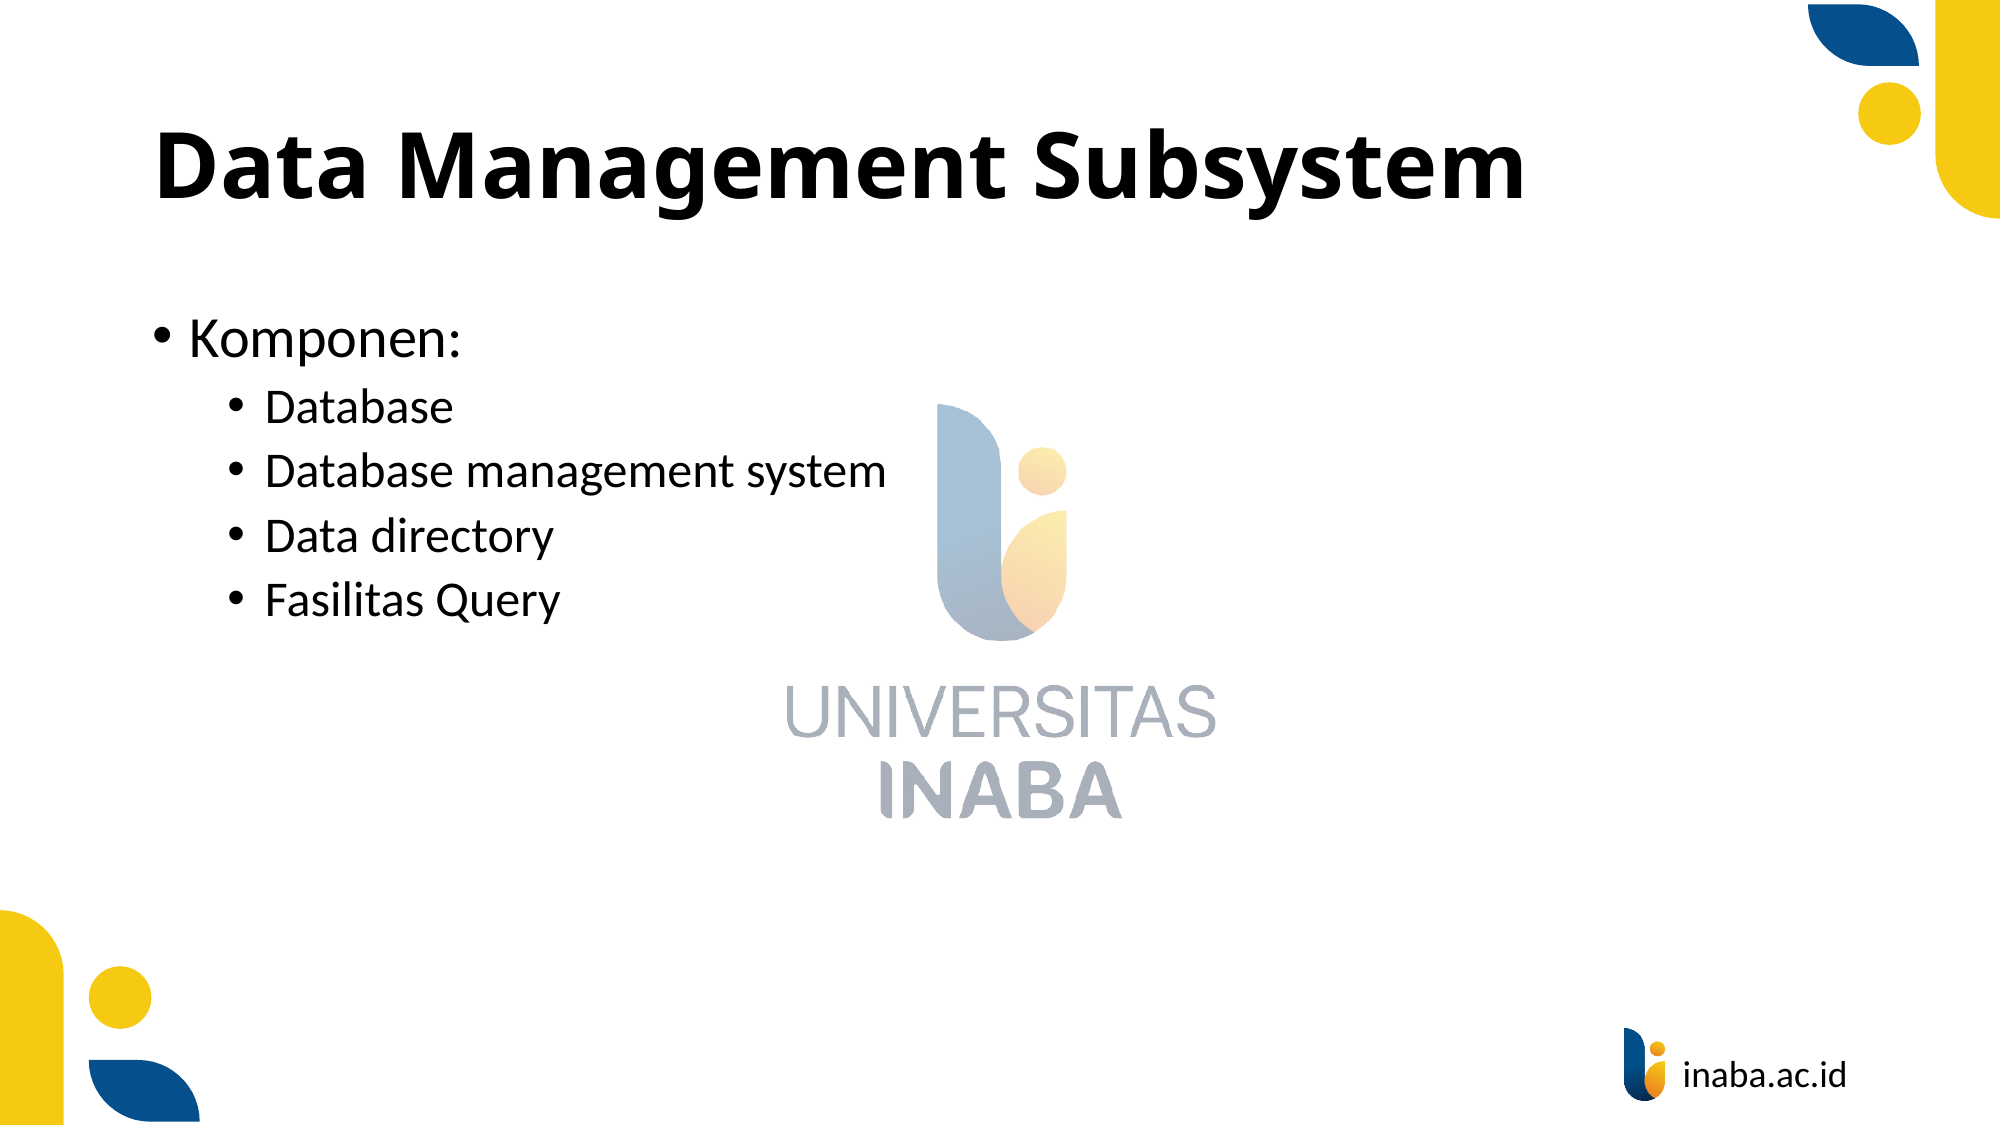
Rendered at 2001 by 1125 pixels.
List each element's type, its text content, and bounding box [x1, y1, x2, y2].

title Data Management Subsystem [137, 59, 1863, 278]
list Komponen: Database Database management system Data directory Fasilitas Query [137, 299, 1863, 1014]
picture [1624, 1028, 1665, 1101]
